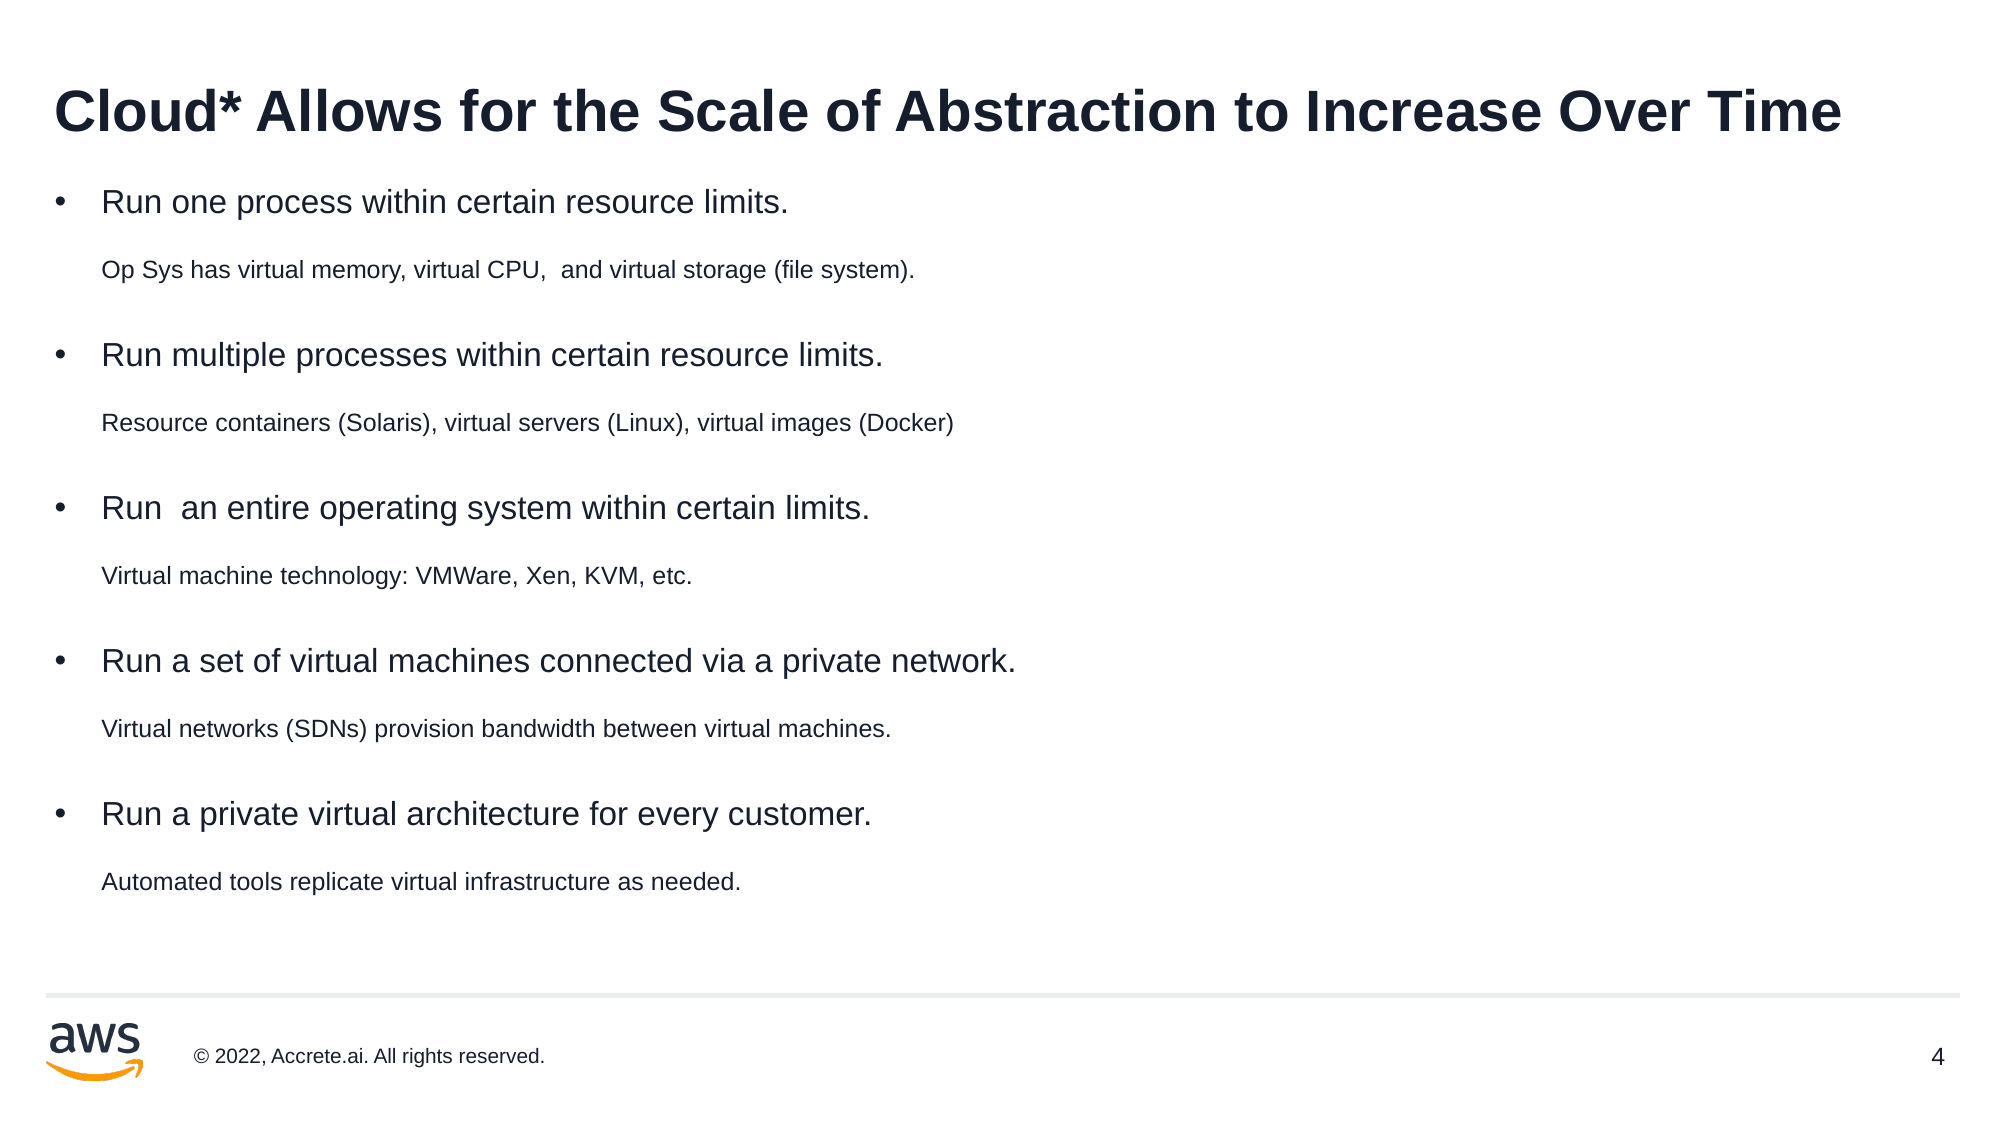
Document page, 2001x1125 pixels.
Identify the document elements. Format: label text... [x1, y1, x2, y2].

list Run one process within certain resource limits. Op Sys has virtual memory, virtual CPU, and virtual storage (file system). Run multiple processes within certain resource limits. Resource containers (Solaris), virtual servers (Linux), virtual images (Docker) Run an entire operating system within certain limits. Virtual machine technology: VMWare, Xen, KVM, etc. Run a set of virtual machines connected via a private network. Virtual networks (SDNs) provision bandwidth between virtual machines. Run a private virtual architecture for every customer. Automated tools replicate virtual infrastructure as needed. [39, 177, 1812, 979]
title Cloud* Allows for the Scale of Abstraction to Increase Over Time [39, 59, 1961, 166]
slide_number 4 [1493, 1025, 1961, 1086]
footer © 2022, Accrete.ai. All rights reserved. [178, 1025, 911, 1086]
picture [46, 1023, 143, 1081]
